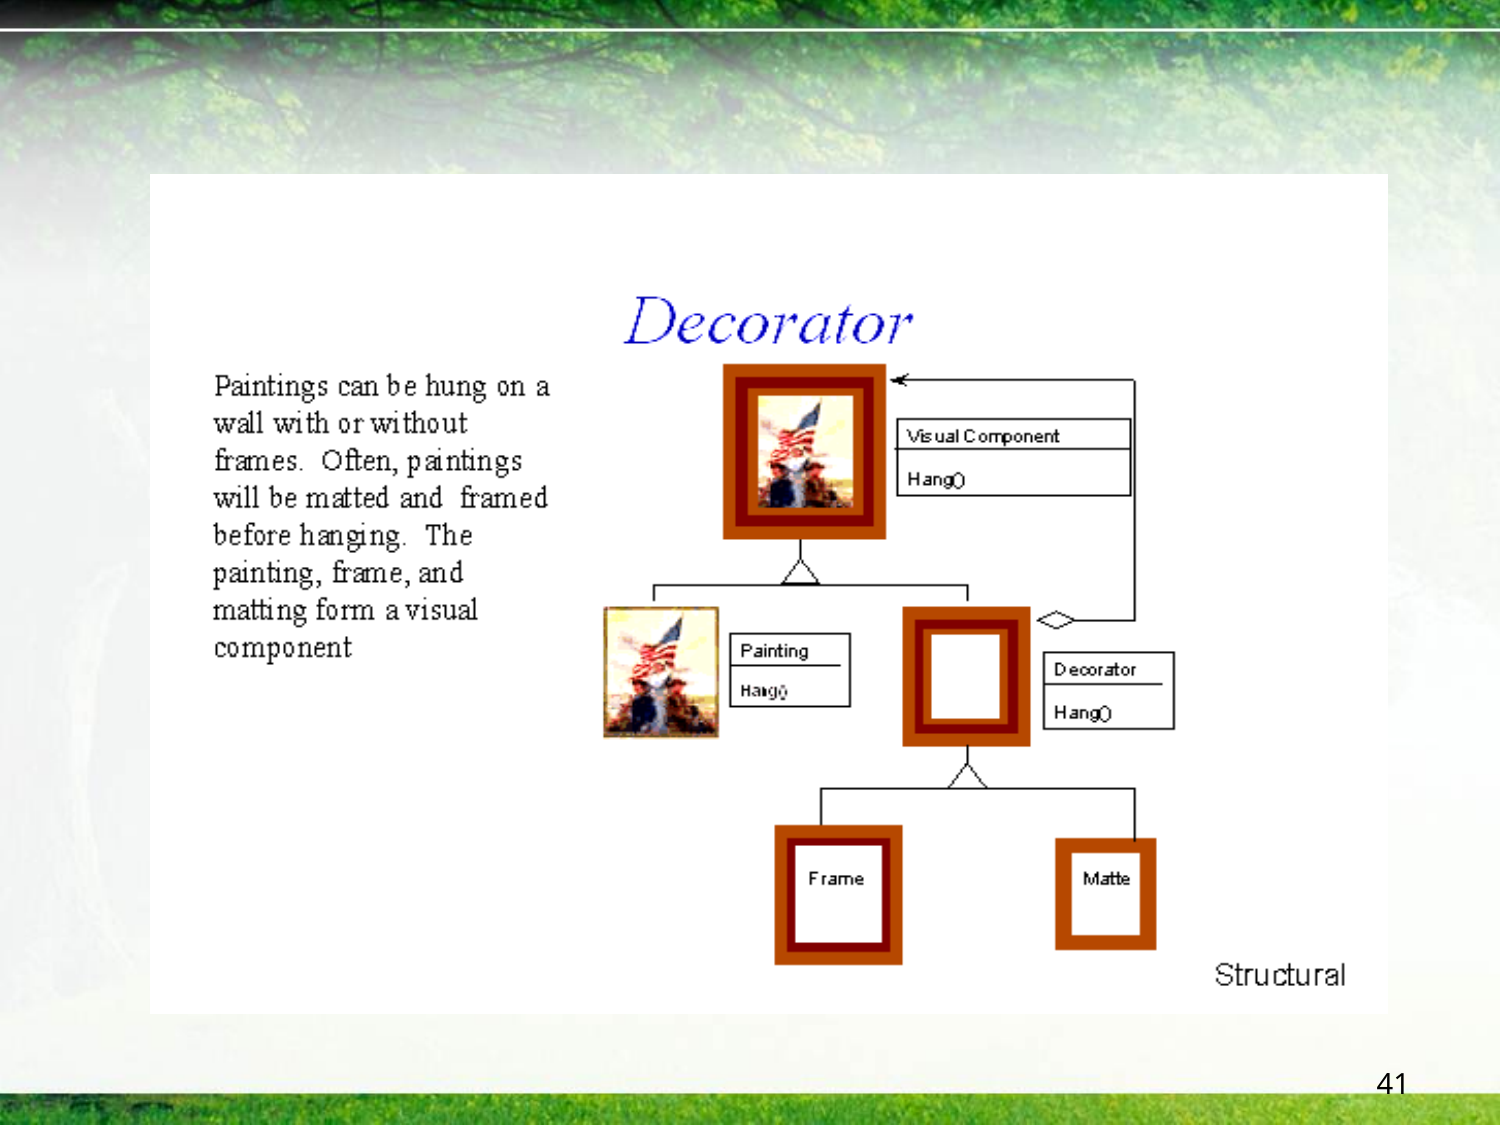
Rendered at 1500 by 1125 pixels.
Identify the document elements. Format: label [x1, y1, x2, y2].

text_box [1112, 1037, 1425, 1113]
picture [0, 0, 1500, 1125]
